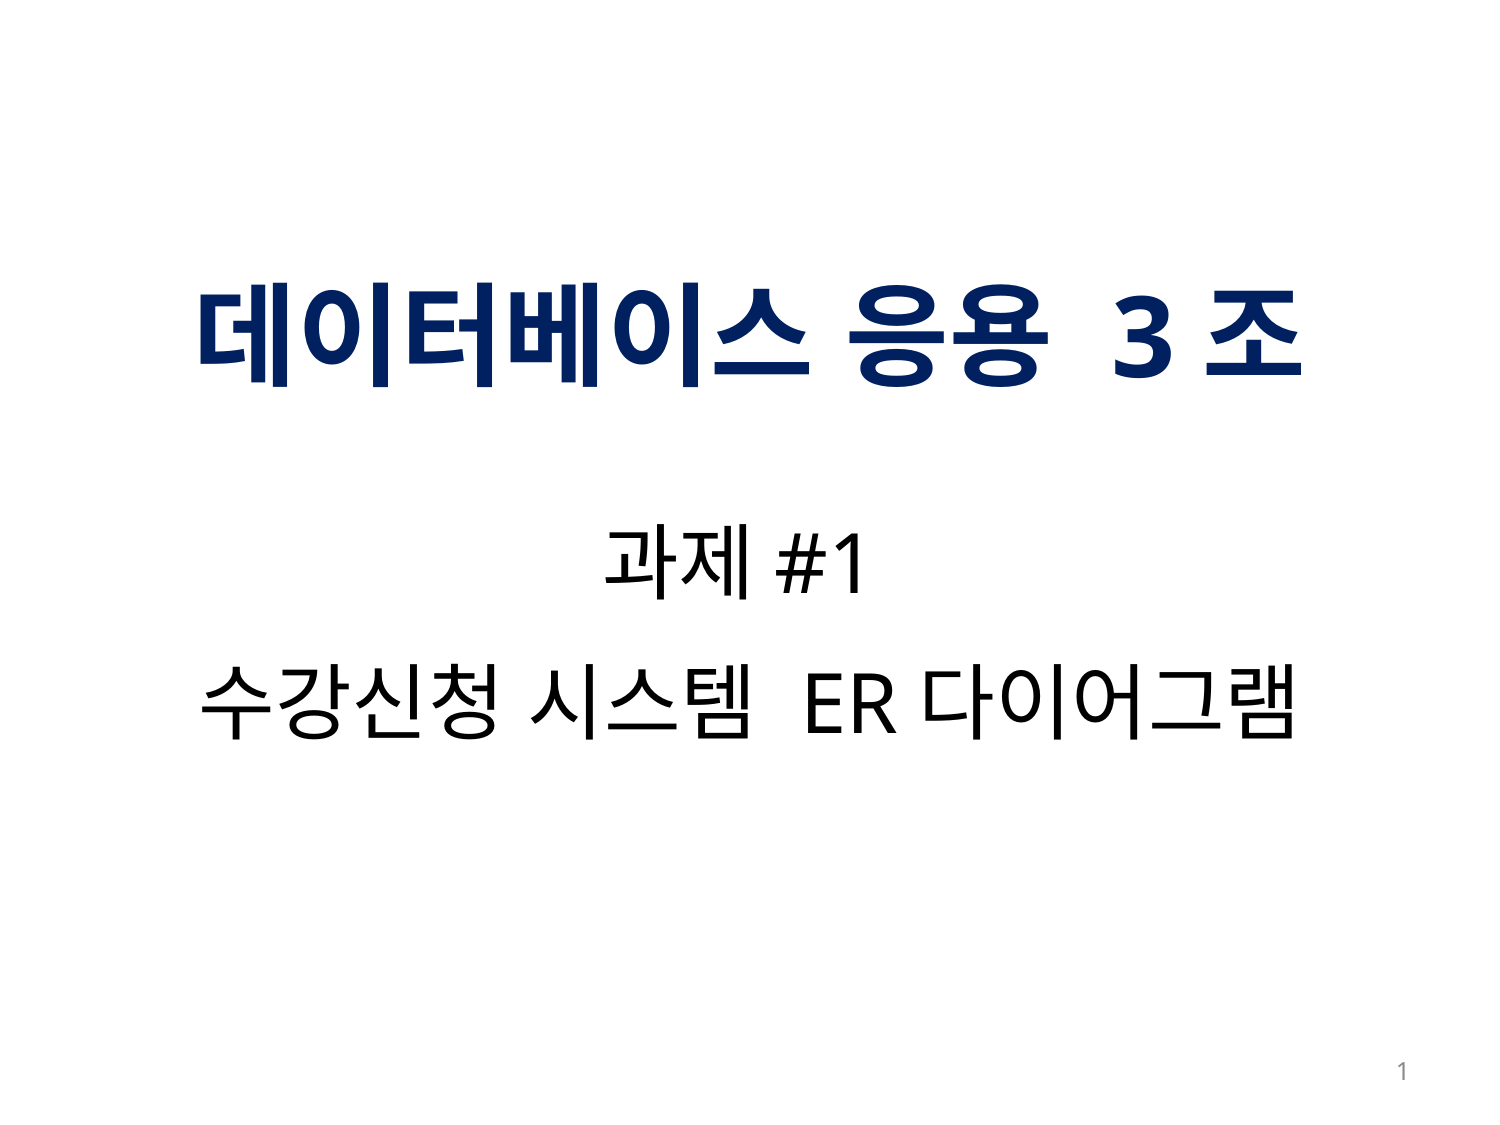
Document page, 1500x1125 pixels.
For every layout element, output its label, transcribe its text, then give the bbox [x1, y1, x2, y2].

slide_number 1 [1074, 1042, 1425, 1103]
title 데이터베이스 응용 3조 과제#1 수강신청 시스템 ER다이어그램 [112, 0, 1388, 1125]
